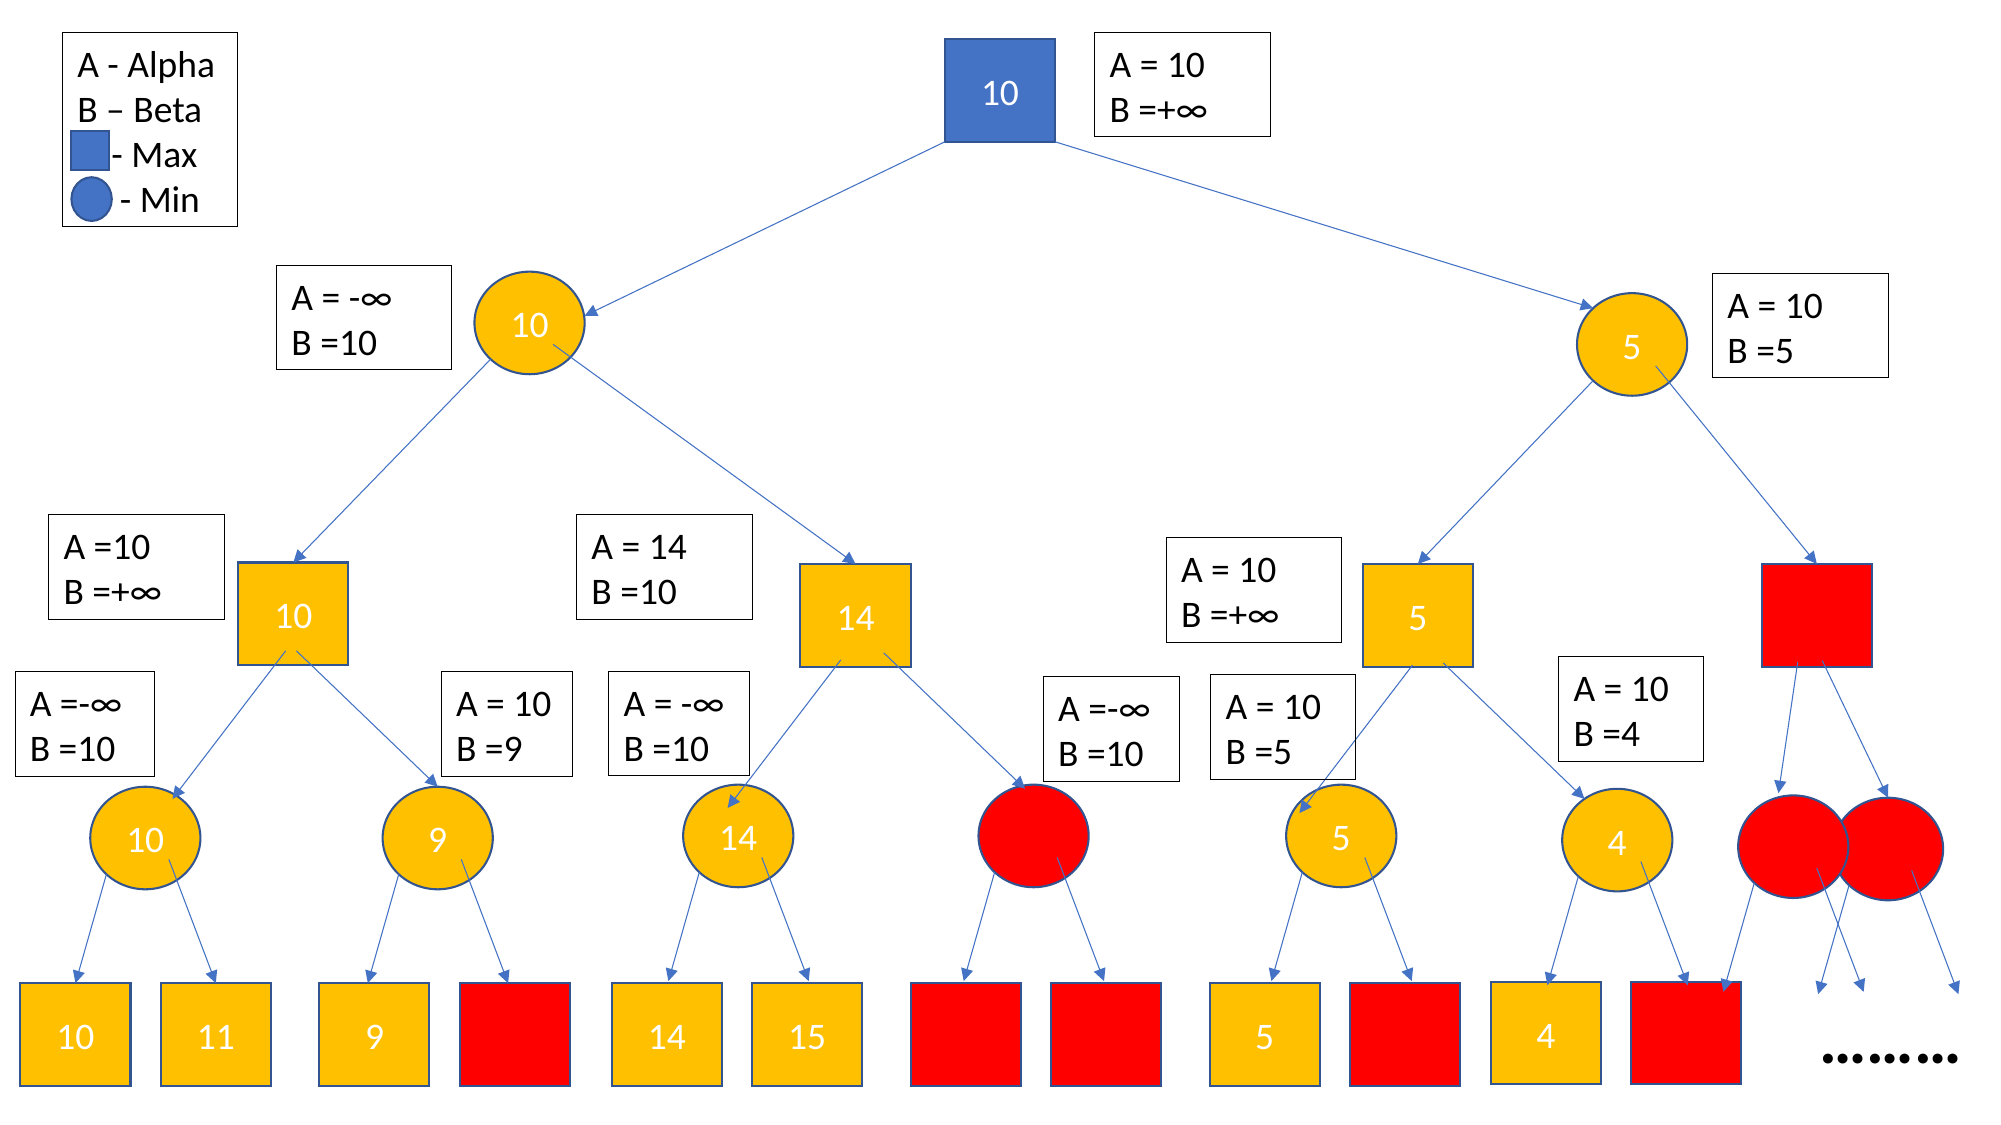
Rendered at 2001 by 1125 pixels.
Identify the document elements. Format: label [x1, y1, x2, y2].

text_box [15, 32, 2000, 1086]
